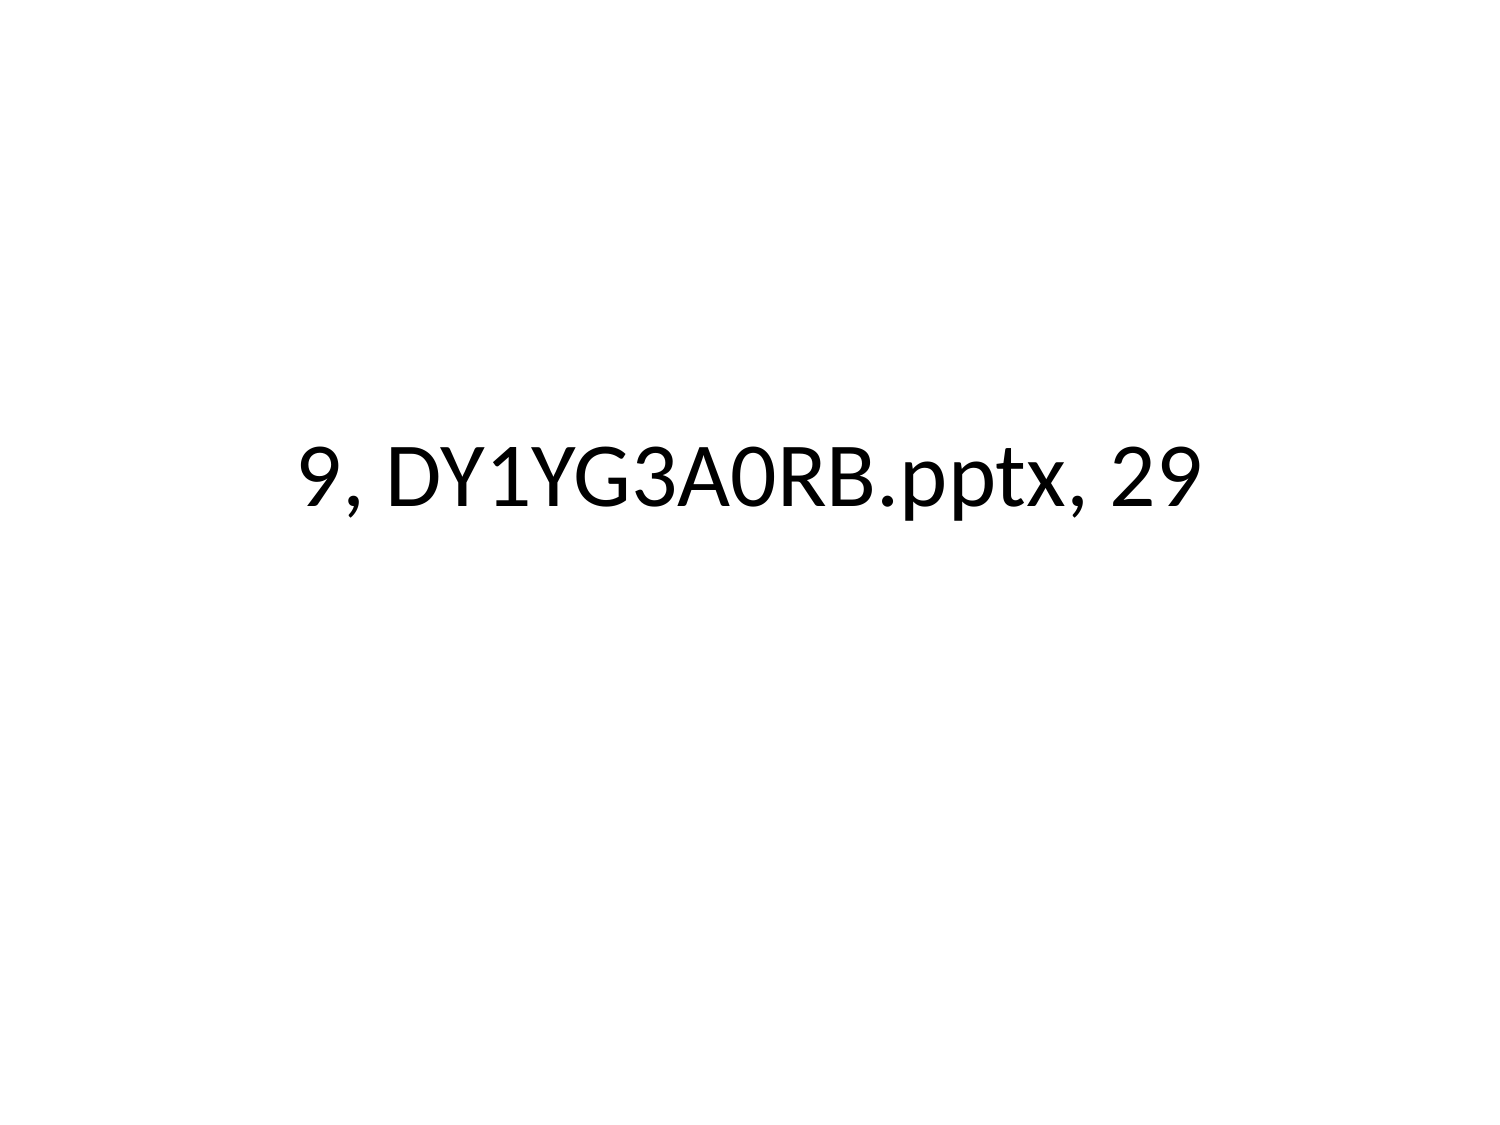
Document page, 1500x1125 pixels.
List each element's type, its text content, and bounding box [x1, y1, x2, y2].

title 9, DY1YG3A0RB.pptx, 29 [112, 349, 1388, 591]
